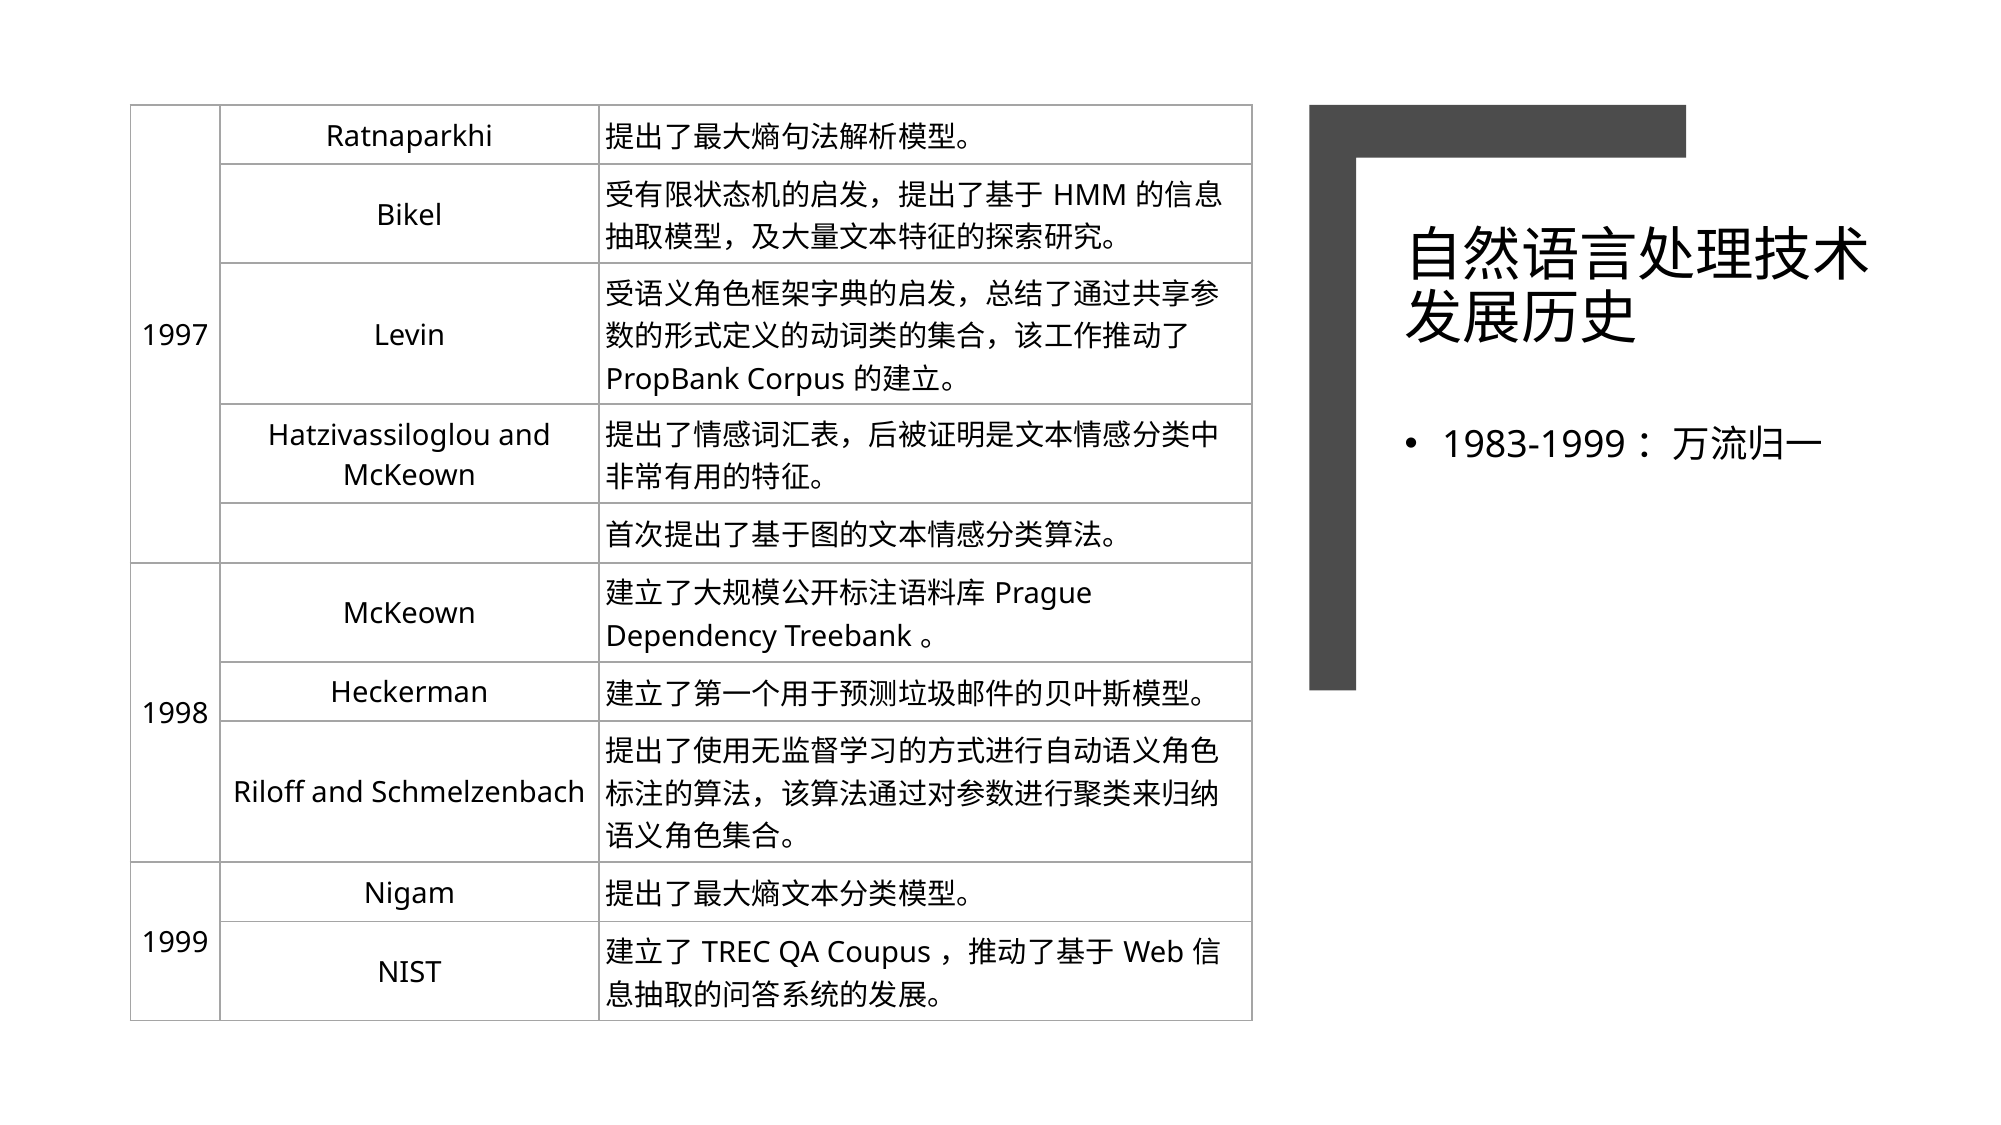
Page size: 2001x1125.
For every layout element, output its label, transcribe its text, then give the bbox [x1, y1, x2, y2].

table_cell 受有限状态机的启发，提出了基于HMM的信息抽取模型，及大量文本特征的探索研究。 [600, 165, 1251, 262]
table_cell 提出了情感词汇表，后被证明是文本情感分类中非常有用的特征。 [600, 405, 1251, 502]
table_cell 首次提出了基于图的文本情感分类算法。 [600, 504, 1251, 562]
table_cell McKeown [221, 564, 598, 661]
table_cell 建立了大规模公开标注语料库Prague Dependency Treebank。 [600, 564, 1251, 661]
table_cell 建立了TREC QA Coupus，推动了基于Web信息抽取的问答系统的发展。 [600, 922, 1251, 1020]
table_cell Bikel [221, 165, 598, 262]
table_header 提出了最大熵句法解析模型。 [600, 106, 1251, 163]
table_cell Nigam [221, 863, 598, 921]
table_header Ratnaparkhi [221, 106, 598, 163]
table_cell Levin [221, 264, 598, 403]
table_cell 提出了使用无监督学习的方式进行自动语义角色标注的算法，该算法通过对参数进行聚类来归纳语义角色集合。 [600, 722, 1251, 861]
title 自然语言处理技术发展历史 [1389, 182, 1891, 395]
table_cell Hatzivassiloglou and McKeown [221, 405, 598, 502]
table_header 1997 [131, 106, 219, 562]
table_cell 受语义角色框架字典的启发，总结了通过共享参数的形式定义的动词类的集合，该工作推动了PropBank Corpus的建立。 [600, 264, 1251, 403]
table_cell 建立了第一个用于预测垃圾邮件的贝叶斯模型。 [600, 663, 1251, 720]
table_cell 1999 [131, 863, 219, 1020]
table_cell Riloff and Schmelzenbach [221, 722, 598, 861]
table_cell [221, 504, 598, 562]
table_cell 提出了最大熵文本分类模型。 [600, 863, 1251, 921]
table_cell Heckerman [221, 663, 598, 720]
text_box [1309, 104, 1687, 691]
table_cell NIST [221, 922, 598, 1020]
table_cell 1998 [131, 564, 219, 861]
list 1983-1999：万流归一 [1389, 417, 1891, 1020]
